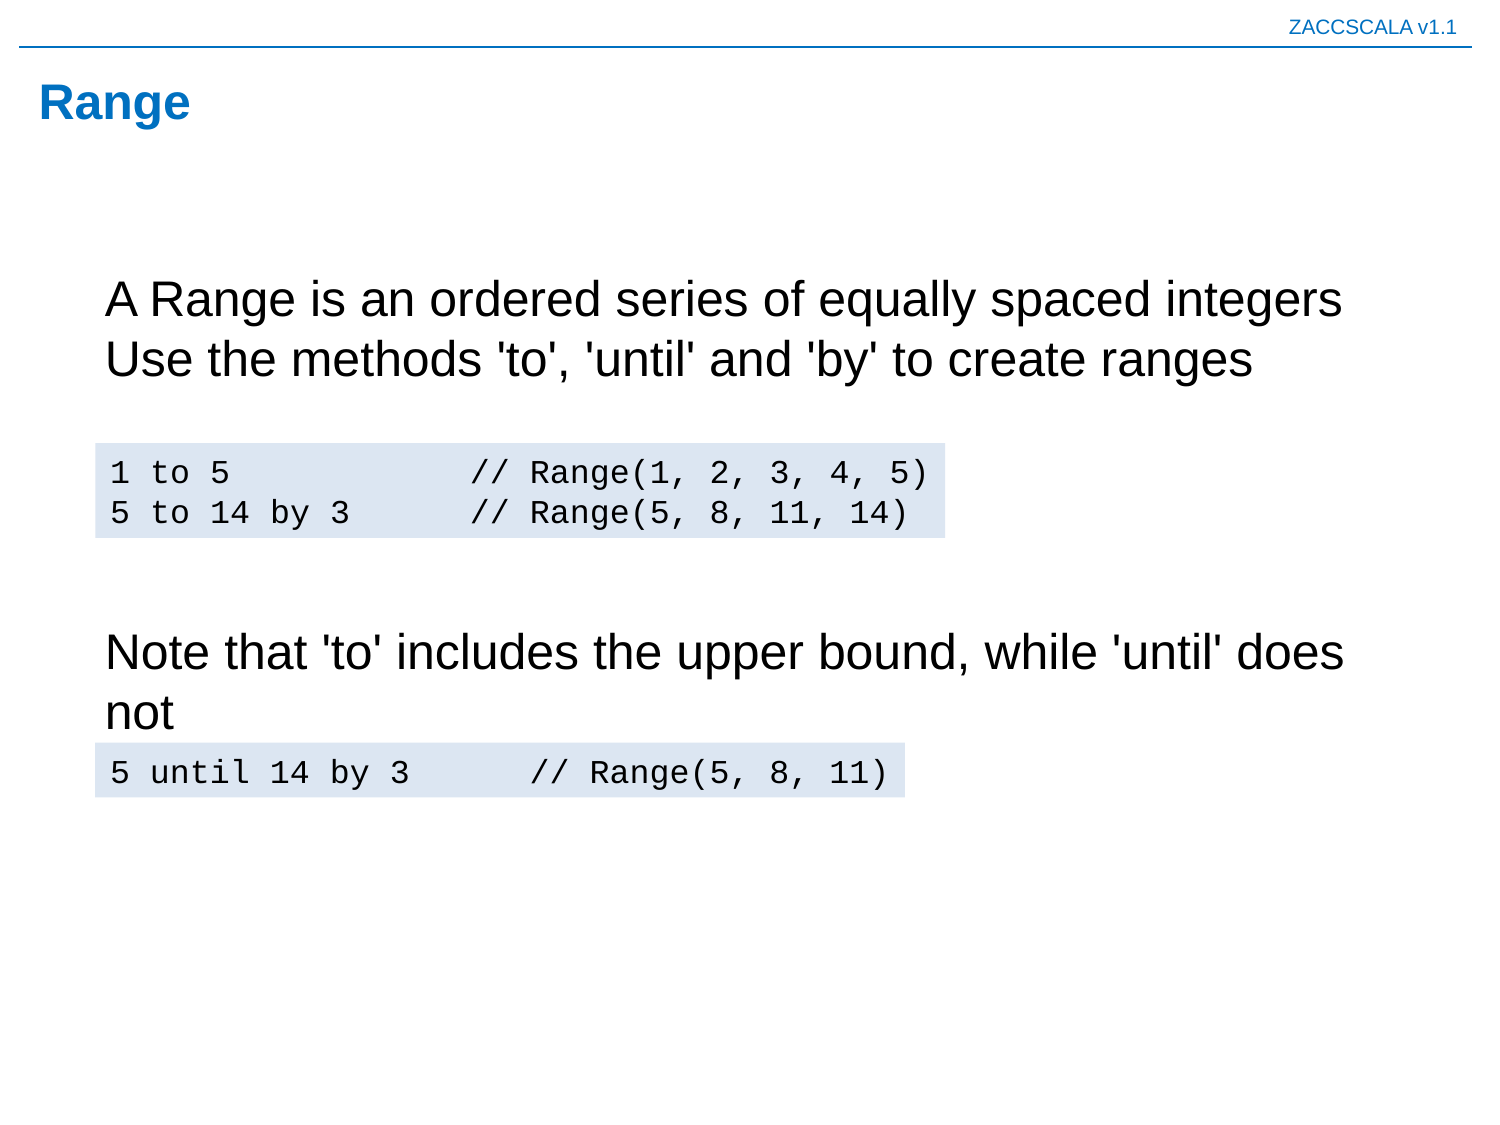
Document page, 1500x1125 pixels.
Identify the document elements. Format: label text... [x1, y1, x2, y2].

text_box A Range is an ordered series of equally spaced integers Use the methods 'to', 'until' and 'by' to create ranges [90, 258, 1425, 394]
title Range [23, 58, 1465, 141]
text_box 5 until 14 by 3 // Range(5, 8, 11) [95, 742, 905, 798]
text_box Note that 'to' includes the upper bound, while 'until' does not [90, 612, 1425, 748]
text_box 1 to 5 // Range(1, 2, 3, 4, 5) 5 to 14 by 3 // Range(5, 8, 11, 14) [95, 443, 946, 538]
